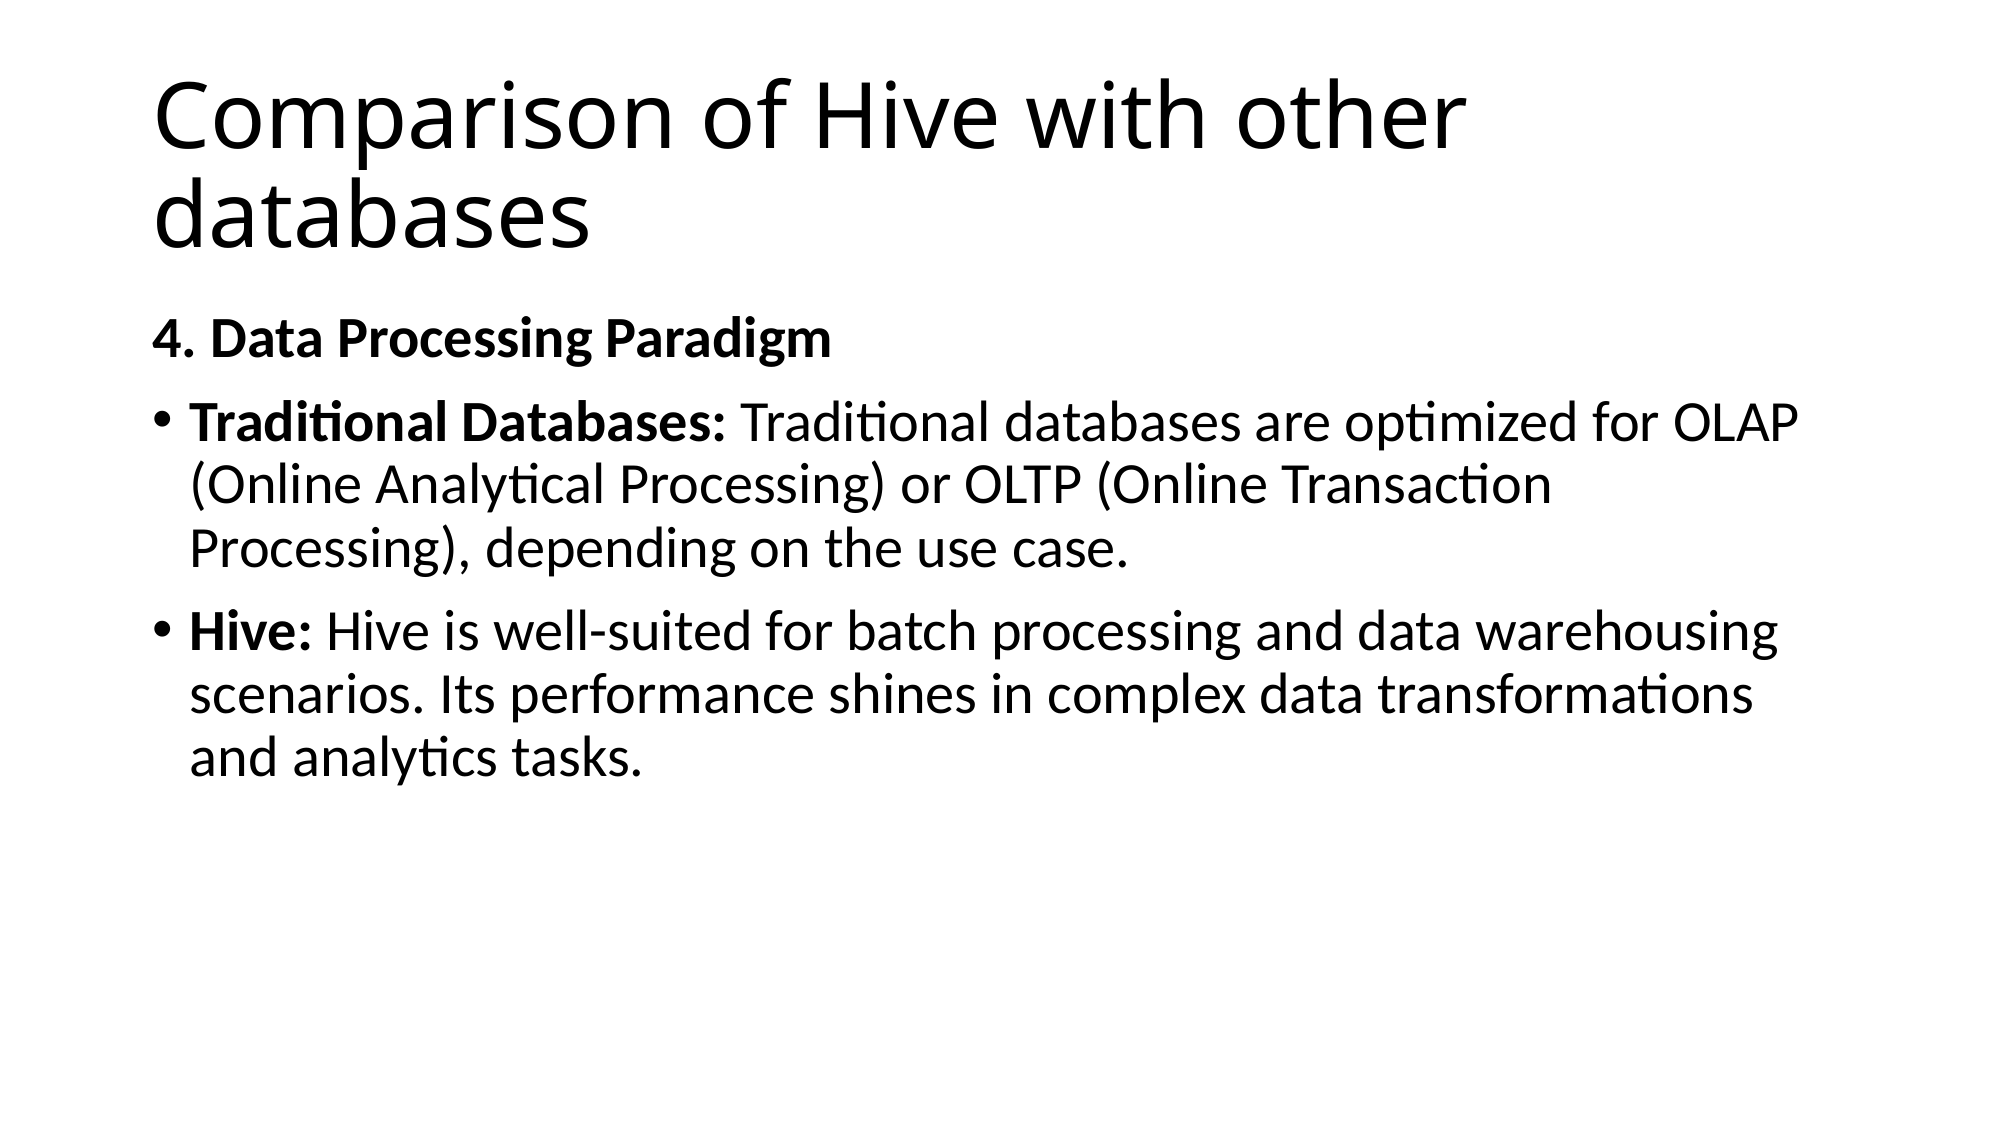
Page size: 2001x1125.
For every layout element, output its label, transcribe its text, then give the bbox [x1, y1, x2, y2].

list 4. Data Processing Paradigm Traditional Databases: Traditional databases are optimized for OLAP (Online Analytical Processing) or OLTP (Online Transaction Processing), depending on the use case. Hive: Hive is well-suited for batch processing and data warehousing scenarios. Its performance shines in complex data transformations and analytics tasks. [137, 299, 1863, 1014]
title Comparison of Hive with other databases [137, 59, 1863, 278]
